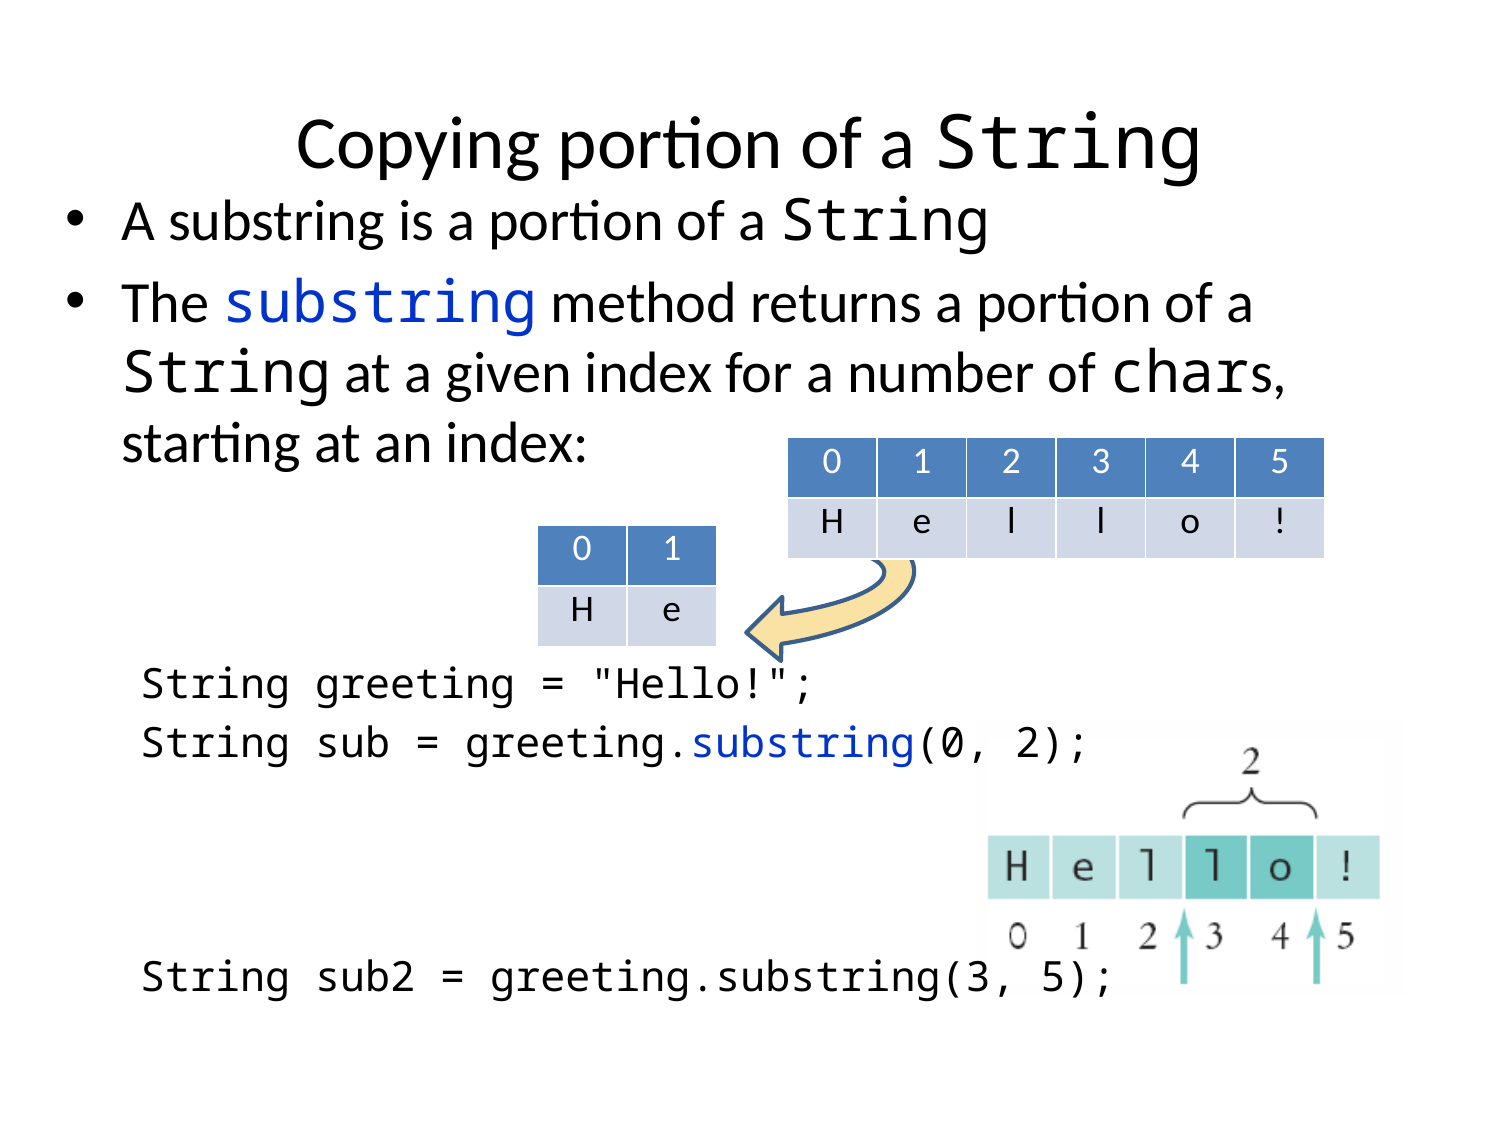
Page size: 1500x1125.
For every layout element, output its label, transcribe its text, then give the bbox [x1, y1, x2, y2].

picture [974, 721, 1405, 996]
table_cell l [967, 499, 1055, 558]
table_header 0 [788, 438, 876, 497]
table_header 5 [1236, 438, 1324, 497]
table_cell l [1057, 499, 1145, 558]
list A substring is a portion of a String The substring method returns a portion of a String at a given index for a number of chars, starting at an index: String greeting = "Hello!"; String sub = greeting.substring(0, 2); String sub2 = greeting.substring(3, 5); [50, 174, 1438, 1013]
title Copying portion of a String [75, 45, 1425, 174]
table_cell e [628, 587, 716, 646]
table_header 0 [538, 526, 626, 585]
table_cell ! [1236, 499, 1324, 558]
table_cell e [878, 499, 966, 558]
table_cell o [1146, 499, 1234, 558]
table_header 3 [1057, 438, 1145, 497]
table_header 1 [628, 526, 716, 585]
table_header 2 [967, 438, 1055, 497]
table_cell H [788, 499, 876, 558]
text_box [744, 560, 917, 663]
table_cell H [538, 587, 626, 646]
table_header 1 [878, 438, 966, 497]
table_header 4 [1146, 438, 1234, 497]
